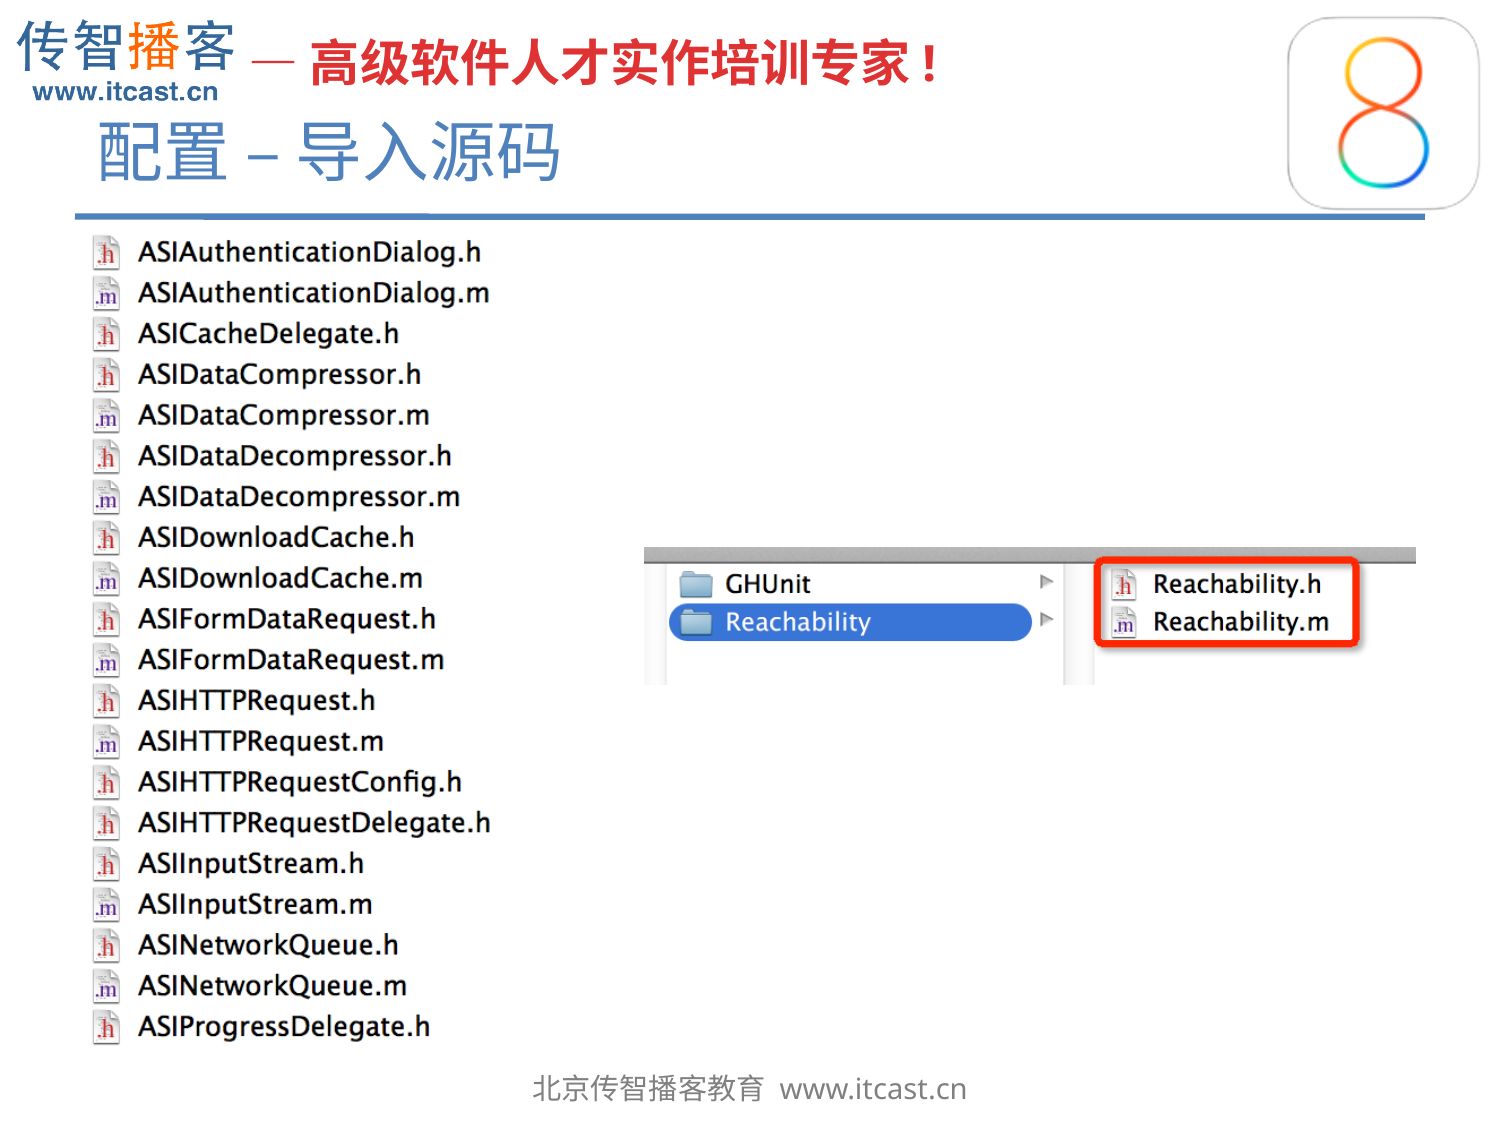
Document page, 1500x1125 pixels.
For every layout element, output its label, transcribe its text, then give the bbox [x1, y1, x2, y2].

picture [1270, 0, 1497, 227]
picture [16, 19, 234, 101]
picture [76, 230, 535, 1053]
title 配置 – 导入源码 [81, 102, 1416, 238]
picture [643, 546, 1416, 686]
